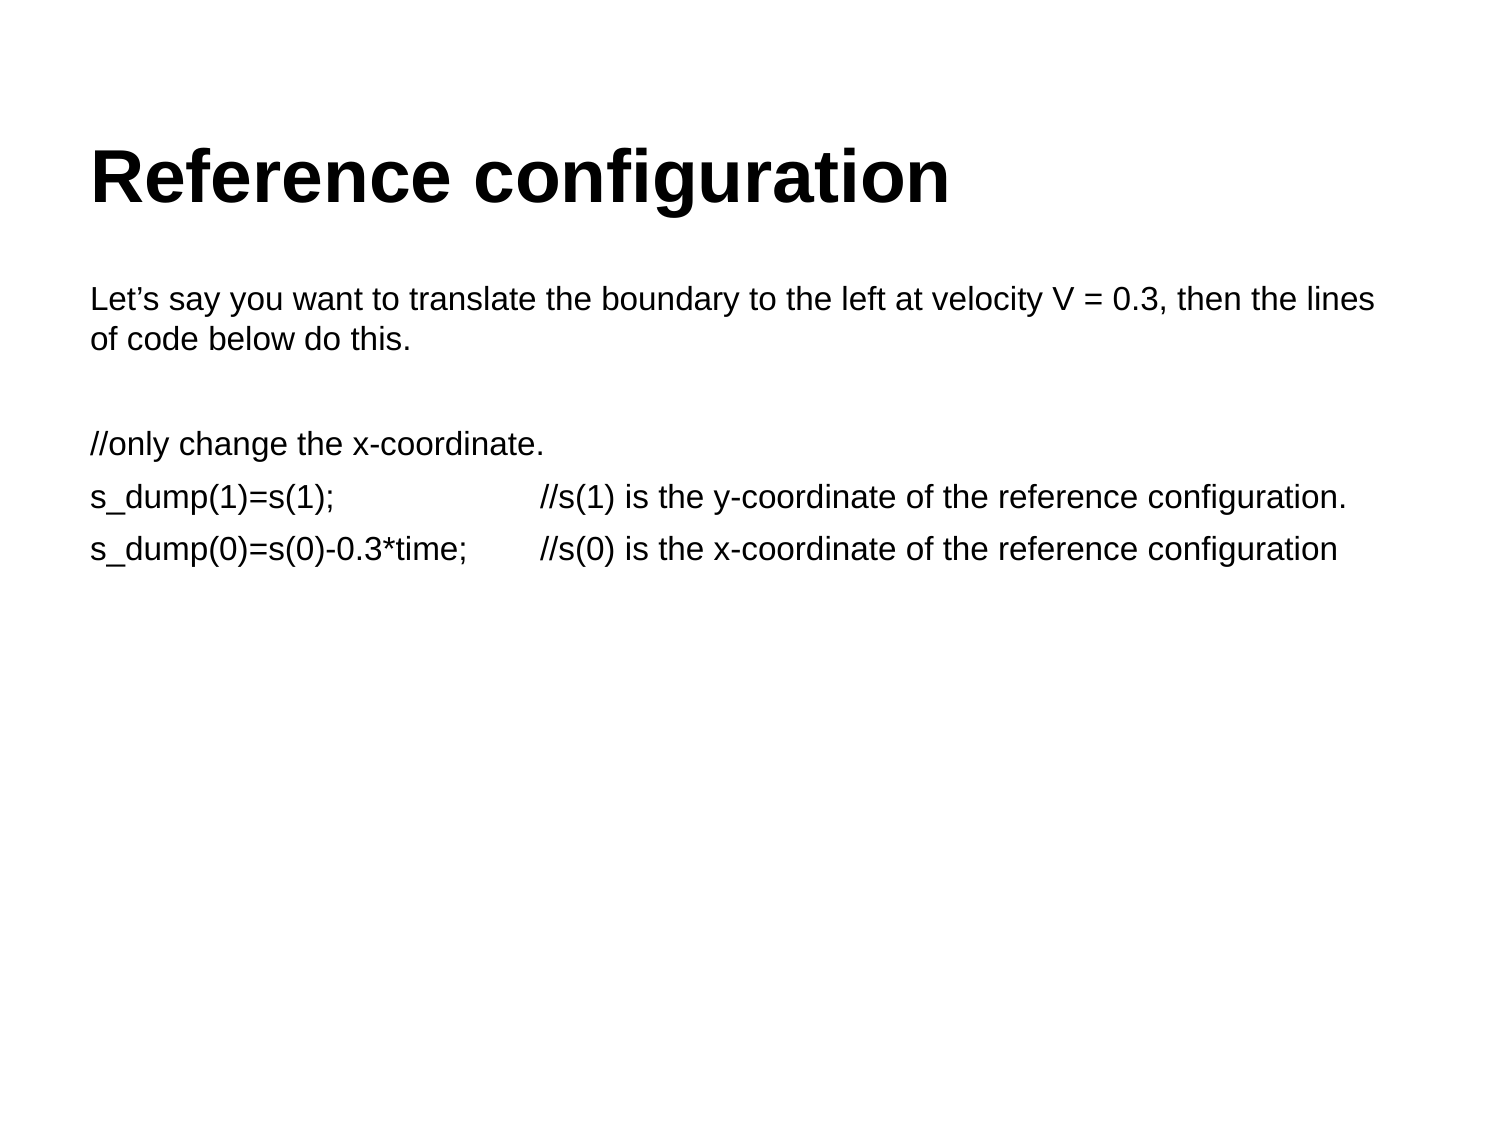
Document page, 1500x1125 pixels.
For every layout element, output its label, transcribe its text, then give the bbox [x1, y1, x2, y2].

list Let’s say you want to translate the boundary to the left at velocity V = 0.3, then the lines of code below do this. //only change the x-coordinate. s_dump(1)=s(1); //s(1) is the y-coordinate of the reference configuration. s_dump(0)=s(0)-0.3*time; //s(0) is the x-coordinate of the reference configuration [75, 262, 1425, 1078]
title Reference configuration [75, 45, 1425, 233]
